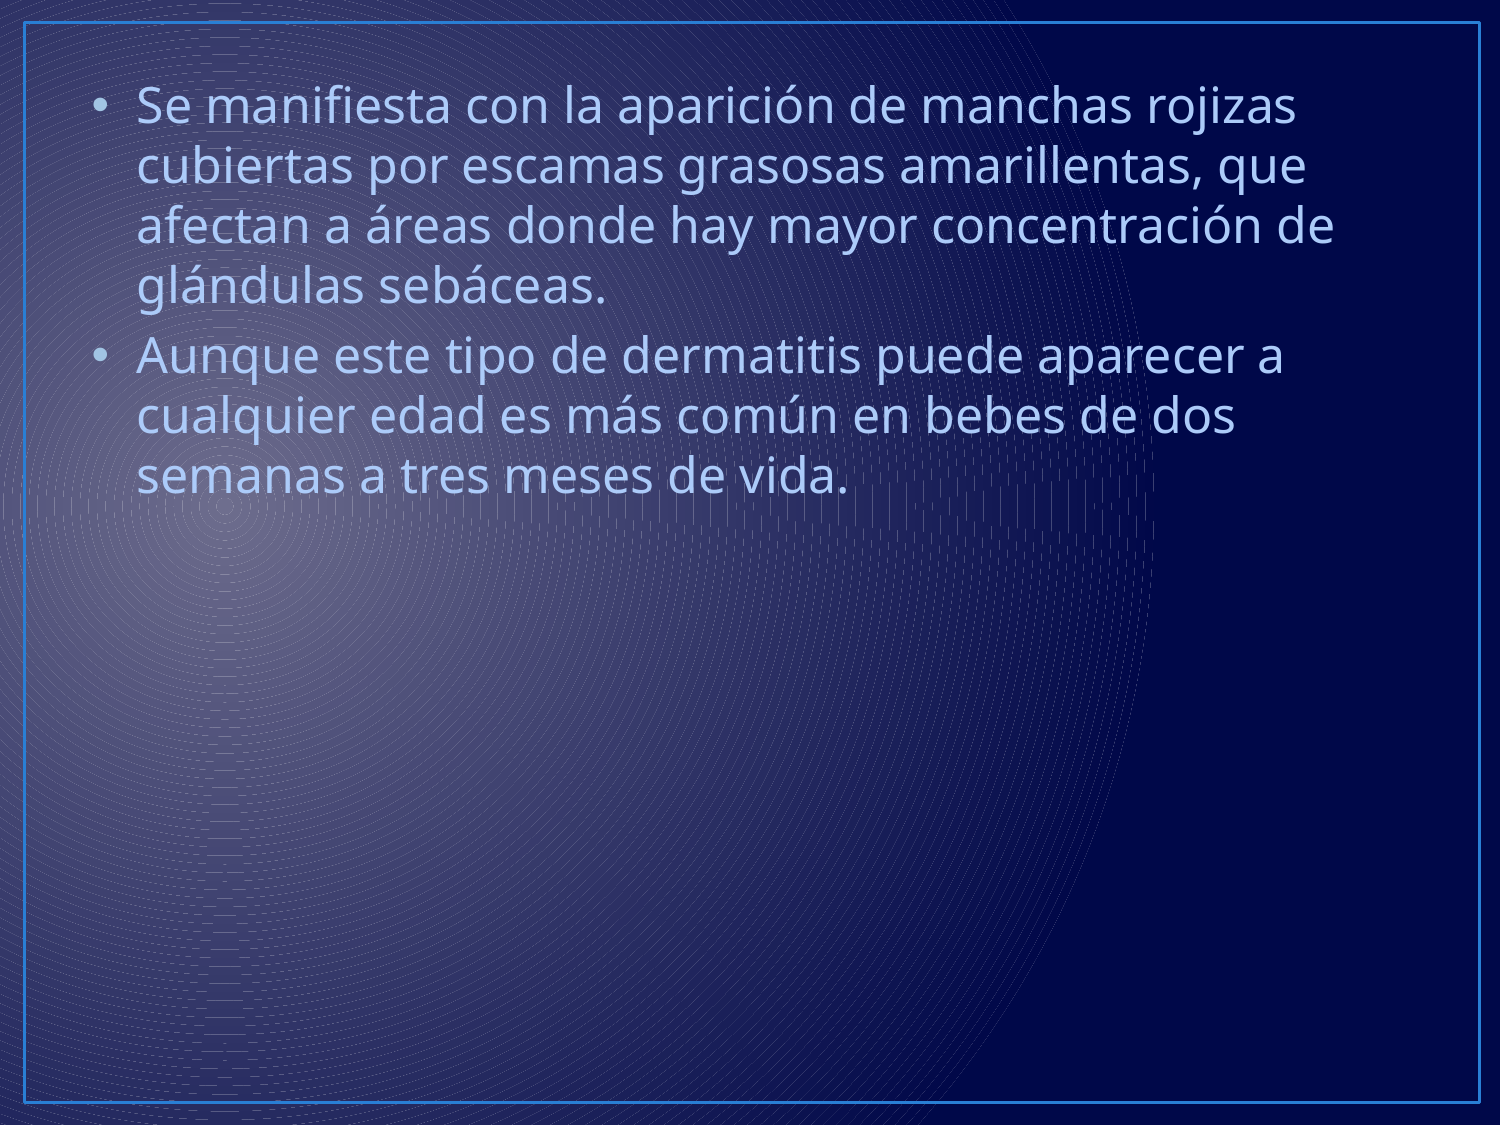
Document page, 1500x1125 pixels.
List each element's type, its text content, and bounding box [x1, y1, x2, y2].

list Se manifiesta con la aparición de manchas rojizas cubiertas por escamas grasosas amarillentas, que afectan a áreas donde hay mayor concentración de glándulas sebáceas. Aunque este tipo de dermatitis puede aparecer a cualquier edad es más común en bebes de dos semanas a tres meses de vida. [76, 66, 1427, 1047]
